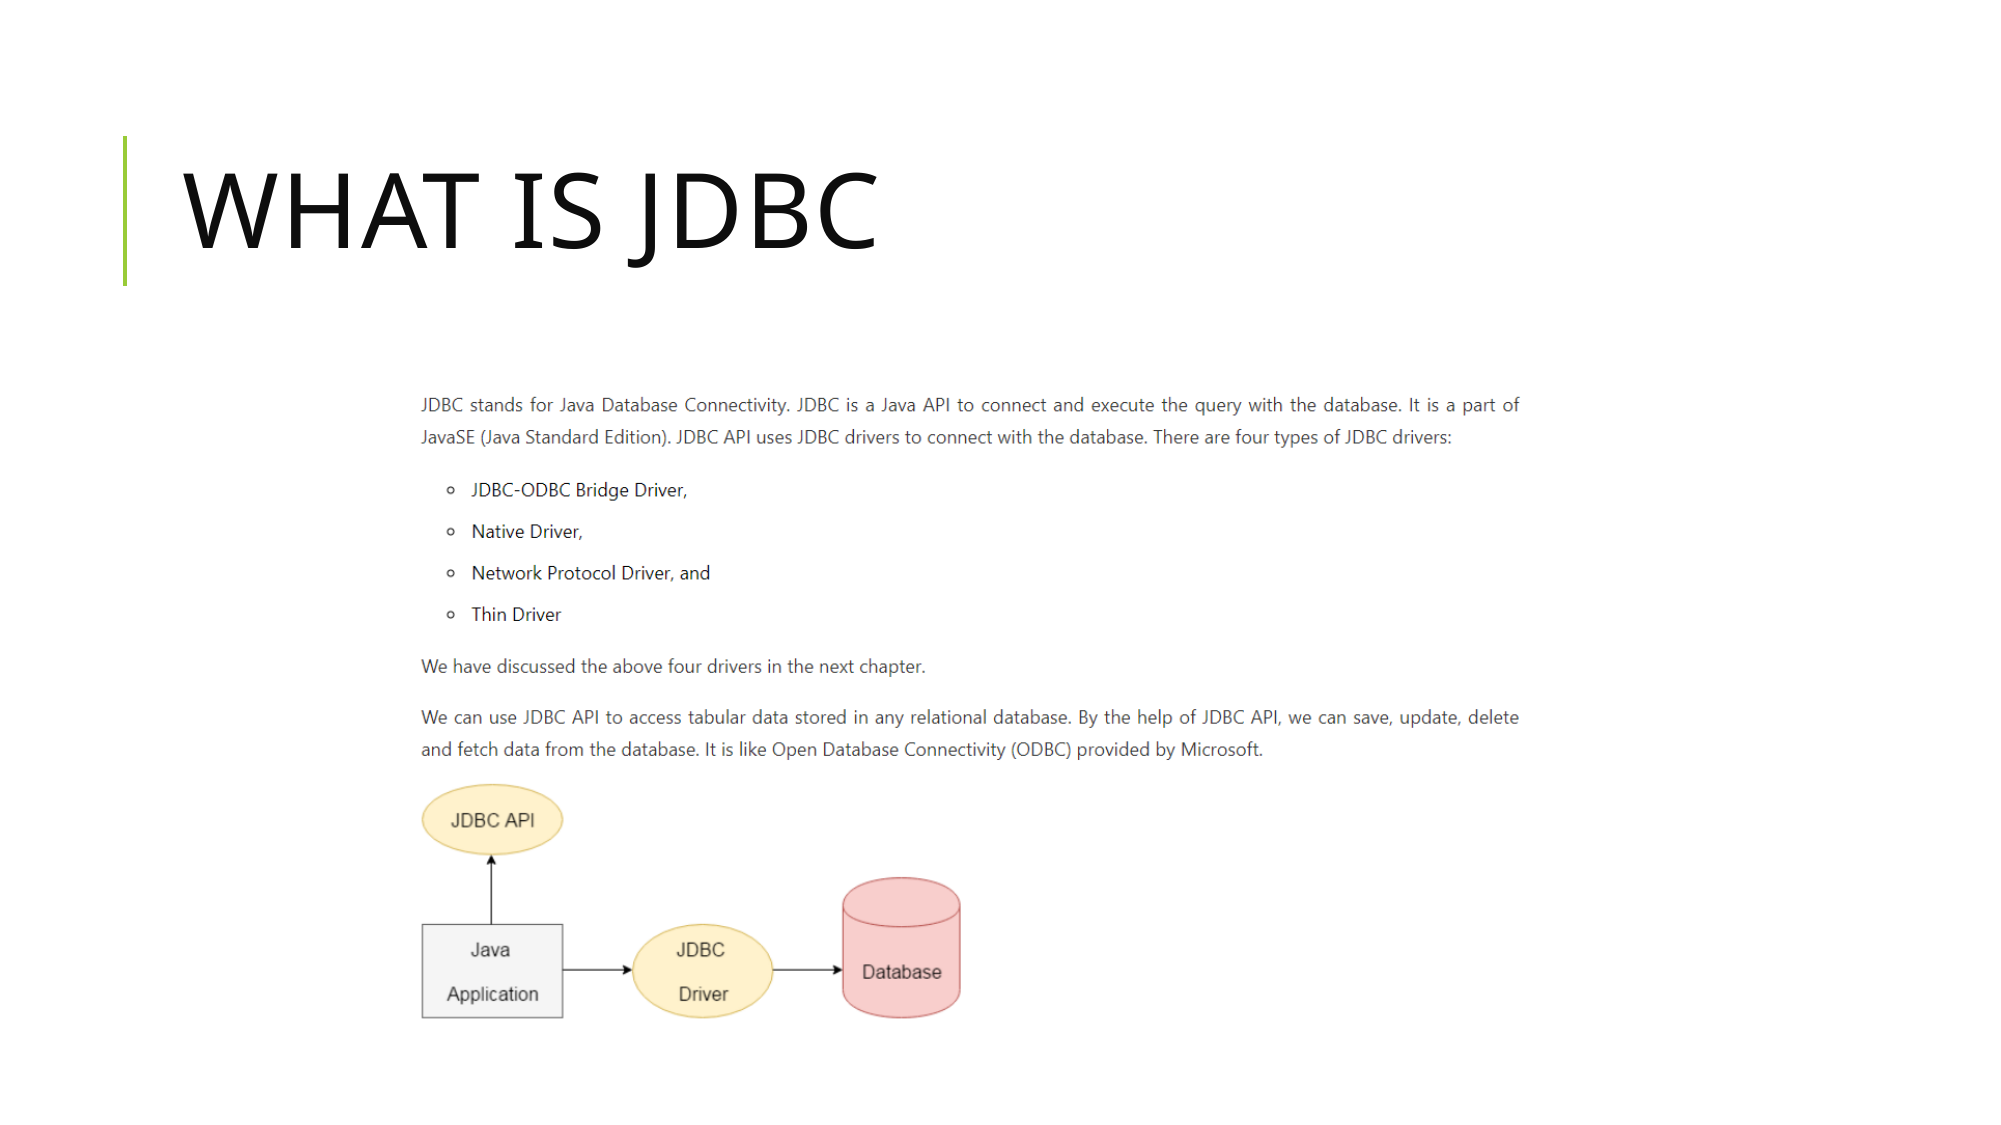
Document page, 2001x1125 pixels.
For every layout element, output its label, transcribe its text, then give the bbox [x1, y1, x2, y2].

title What is JDBC [168, 96, 1763, 342]
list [403, 374, 1527, 1036]
